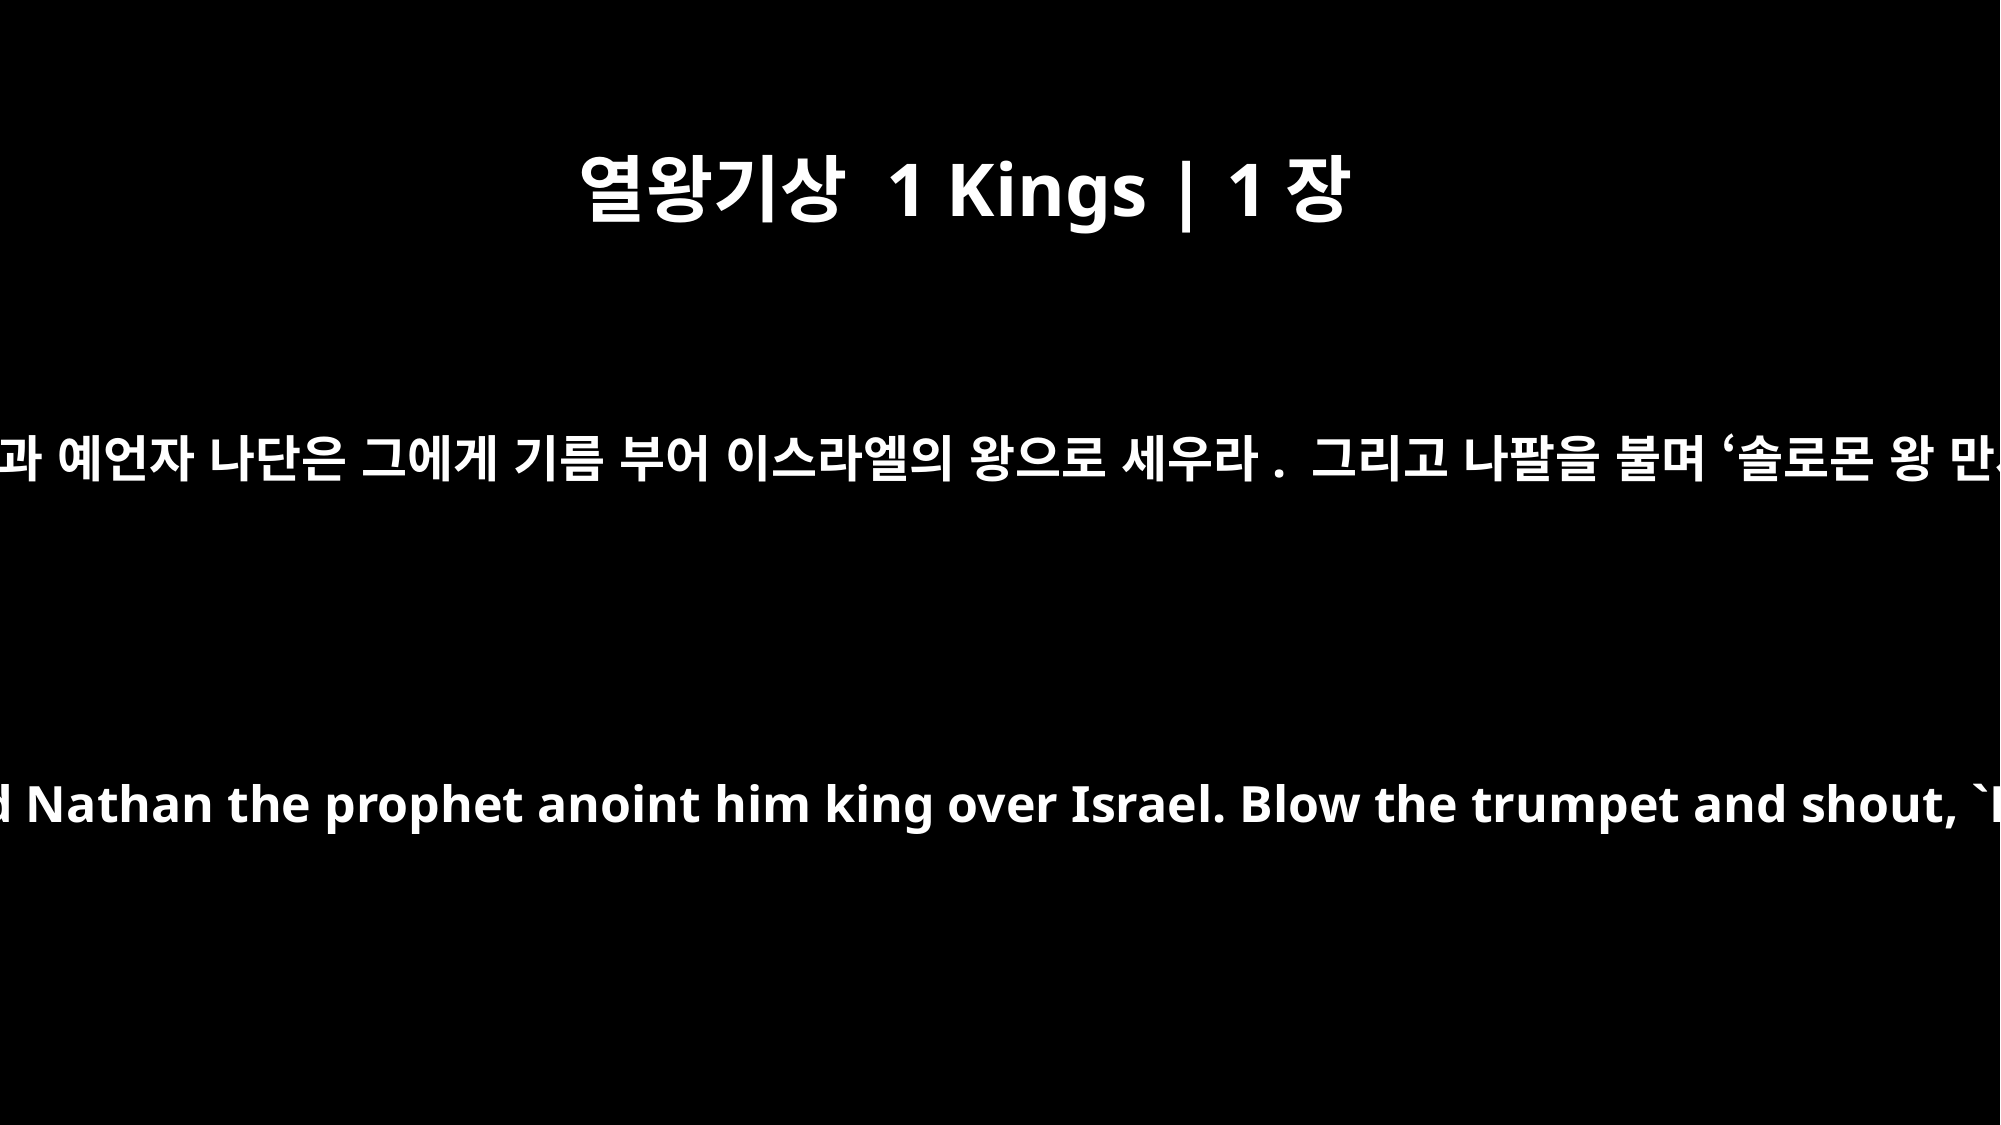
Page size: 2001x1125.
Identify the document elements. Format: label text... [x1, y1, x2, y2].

text_box There have Zadok the priest and Nathan the prophet anoint him king over Israel. Blow the trumpet and shout, `Long live King Solomon!' [0, 764, 2000, 840]
text_box 열왕기상 1 Kings | 1장 [564, 136, 1368, 239]
text_box 34 거기서 제사장 사독과 예언자 나단은 그에게 기름 부어 이스라엘의 왕으로 세우라. 그리고 나팔을 불며 ‘솔로몬 왕 만세!’를 외치라. [0, 359, 2000, 495]
